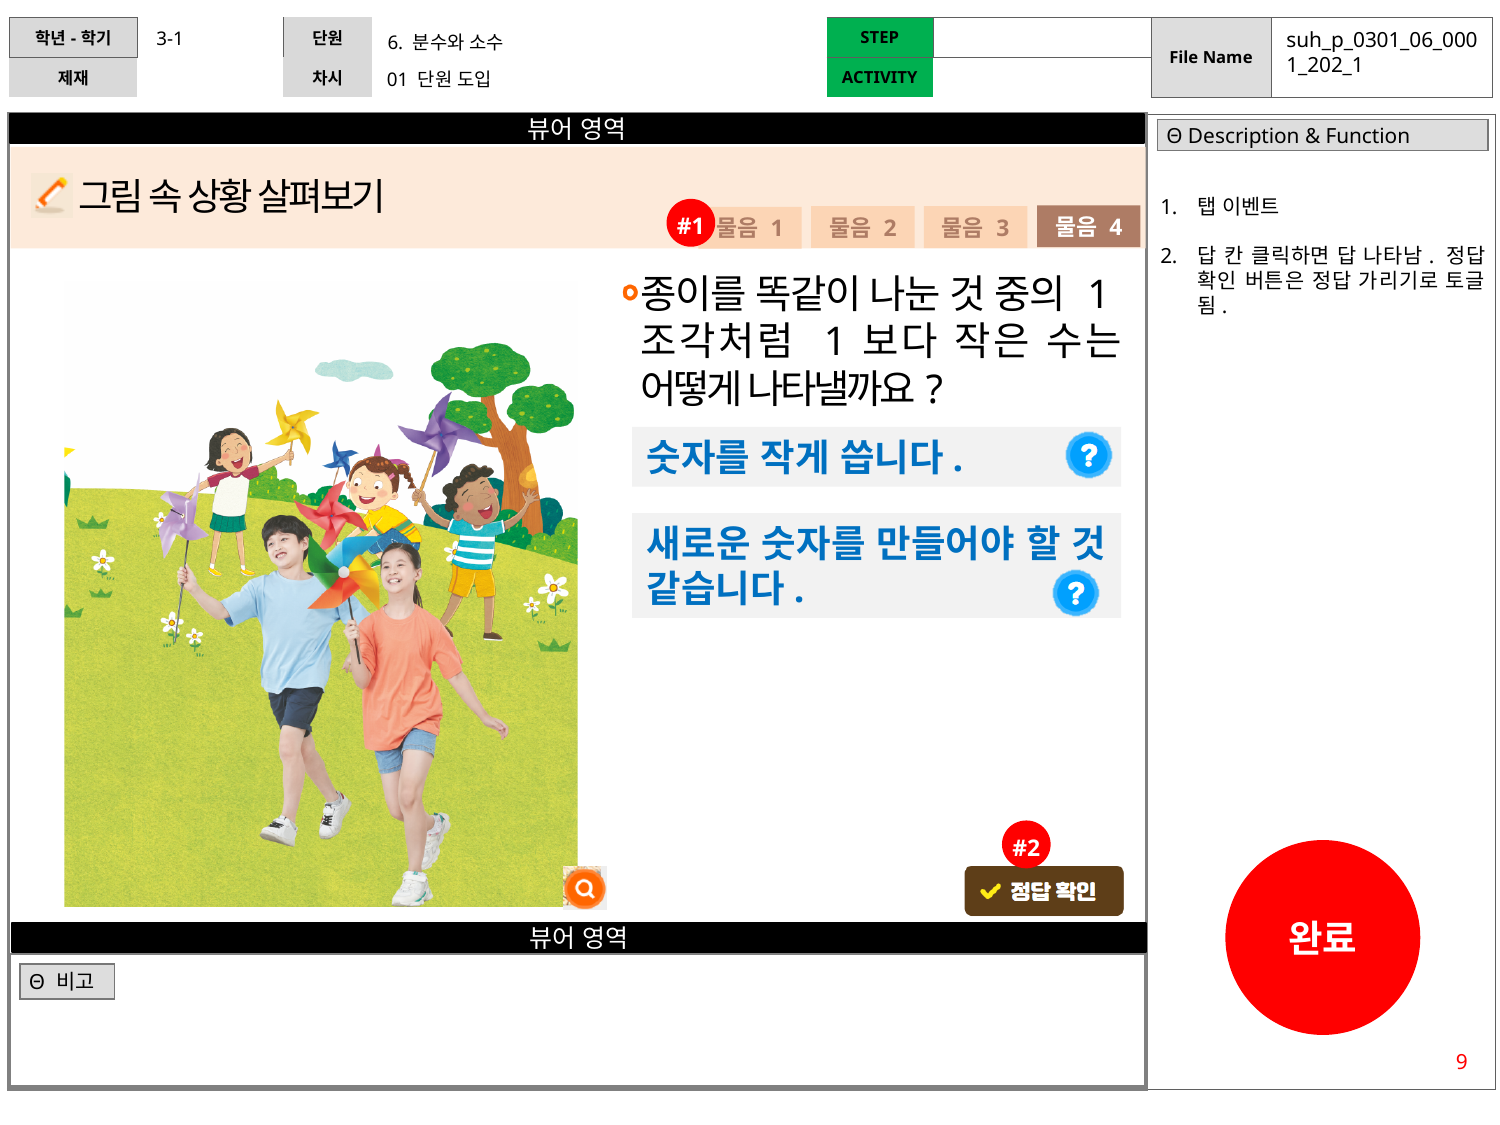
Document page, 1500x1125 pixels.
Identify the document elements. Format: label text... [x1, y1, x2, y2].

text_box 3-1 [141, 18, 284, 55]
text_box 01 단원 도입 [372, 60, 821, 96]
text_box #2 [999, 818, 1053, 862]
picture [619, 281, 640, 303]
text_box 종이를 똑같이 나눈 것 중의 1조각처럼 1보다 작은 수는 어떻게 나타낼까요? [625, 261, 1134, 419]
text_box #1 [664, 196, 709, 249]
text_box [9, 145, 1148, 251]
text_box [698, 205, 1141, 249]
text_box 숫자를 작게 씁니다. [632, 426, 1056, 487]
picture [963, 863, 1126, 918]
text_box 그림 속 상황 살펴보기 [63, 165, 1150, 225]
text_box 새로운 숫자를 만들어야 할 것 같습니다. [632, 513, 1122, 618]
text_box 완료 [1223, 837, 1423, 1038]
picture [31, 173, 73, 218]
picture [1059, 426, 1119, 485]
text_box 6. 분수와 소수 [372, 23, 828, 48]
text_box suh_p_0301_06_0001_202_1 [1271, 18, 1500, 84]
picture [1046, 564, 1106, 624]
table_header Θ Description & Function [1158, 120, 1487, 150]
text_box 탭 이벤트 답 칸 클릭하면 답 나타남. 정답 확인 버튼은 정답 가리기로 토글 됨. [1145, 160, 1500, 351]
picture [64, 281, 608, 910]
